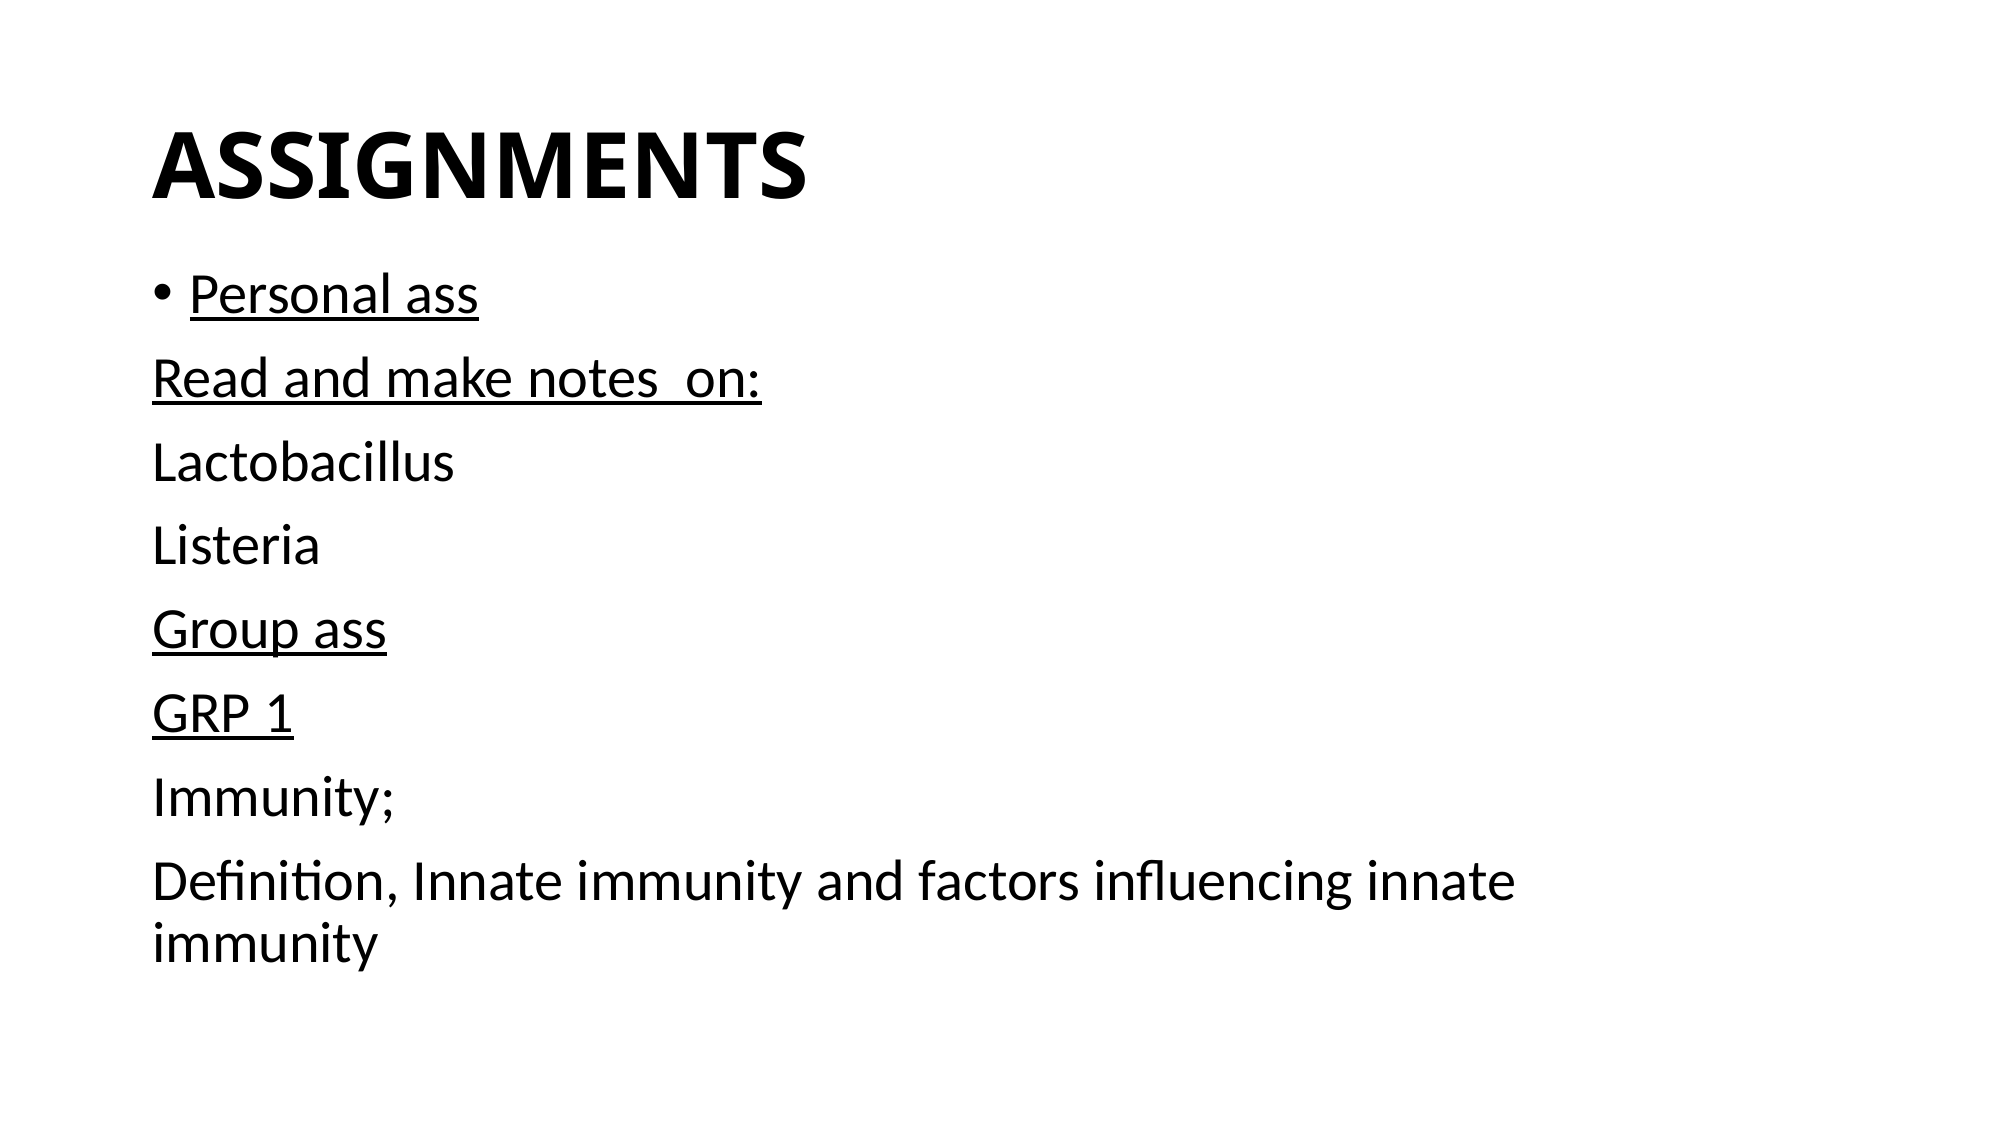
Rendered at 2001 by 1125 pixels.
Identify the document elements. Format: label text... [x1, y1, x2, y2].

title ASSIGNMENTS [137, 59, 1863, 278]
list Personal ass Read and make notes on: Lactobacillus Listeria Group ass GRP 1 Immunity; Definition, Innate immunity and factors influencing innate immunity [137, 255, 1610, 1105]
